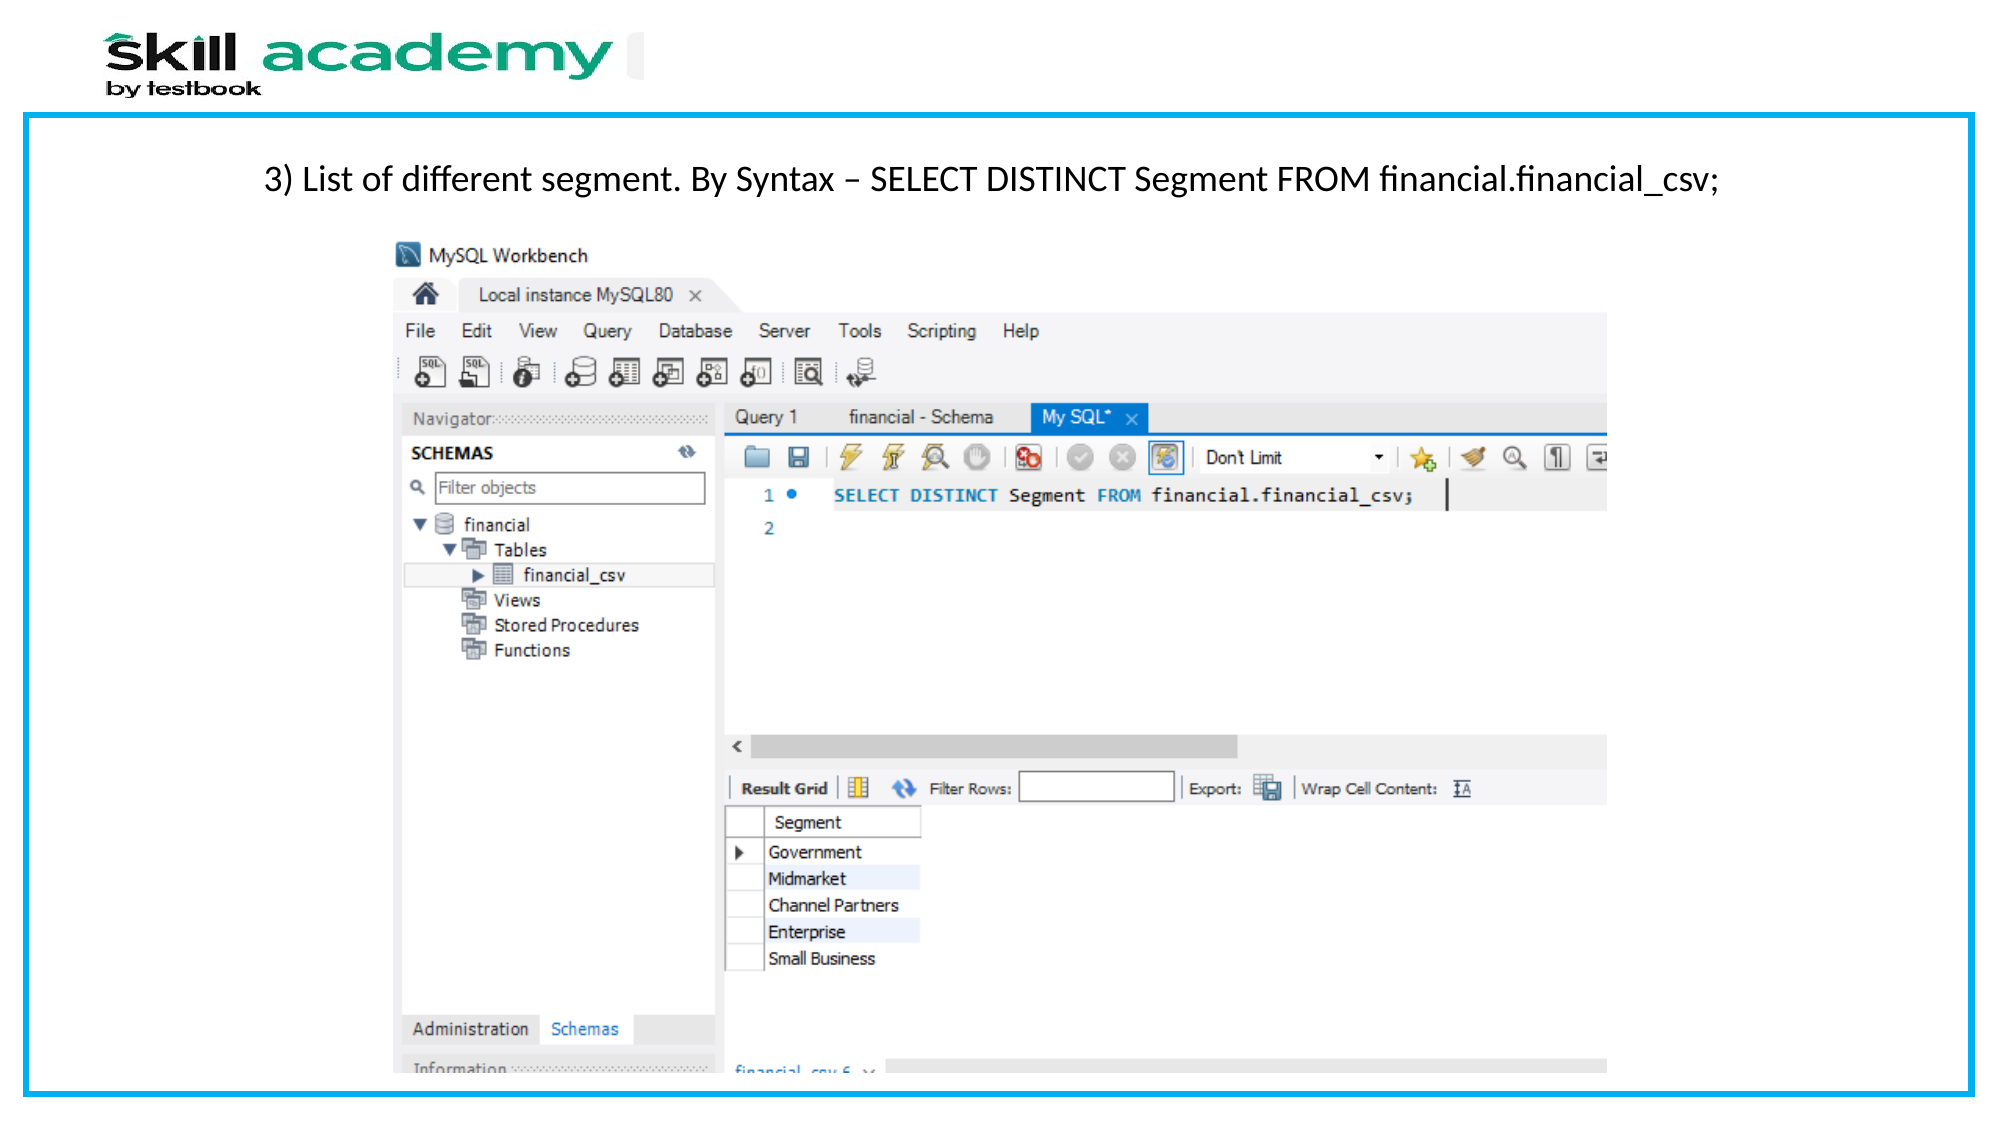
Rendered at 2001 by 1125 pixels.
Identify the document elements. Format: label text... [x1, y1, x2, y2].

text_box 3) List of different segment. By Syntax – SELECT DISTINCT Segment FROM financial.financial_csv; [248, 146, 1751, 207]
picture [101, 30, 644, 98]
text_box [25, 114, 1973, 1095]
picture [393, 239, 1607, 1073]
